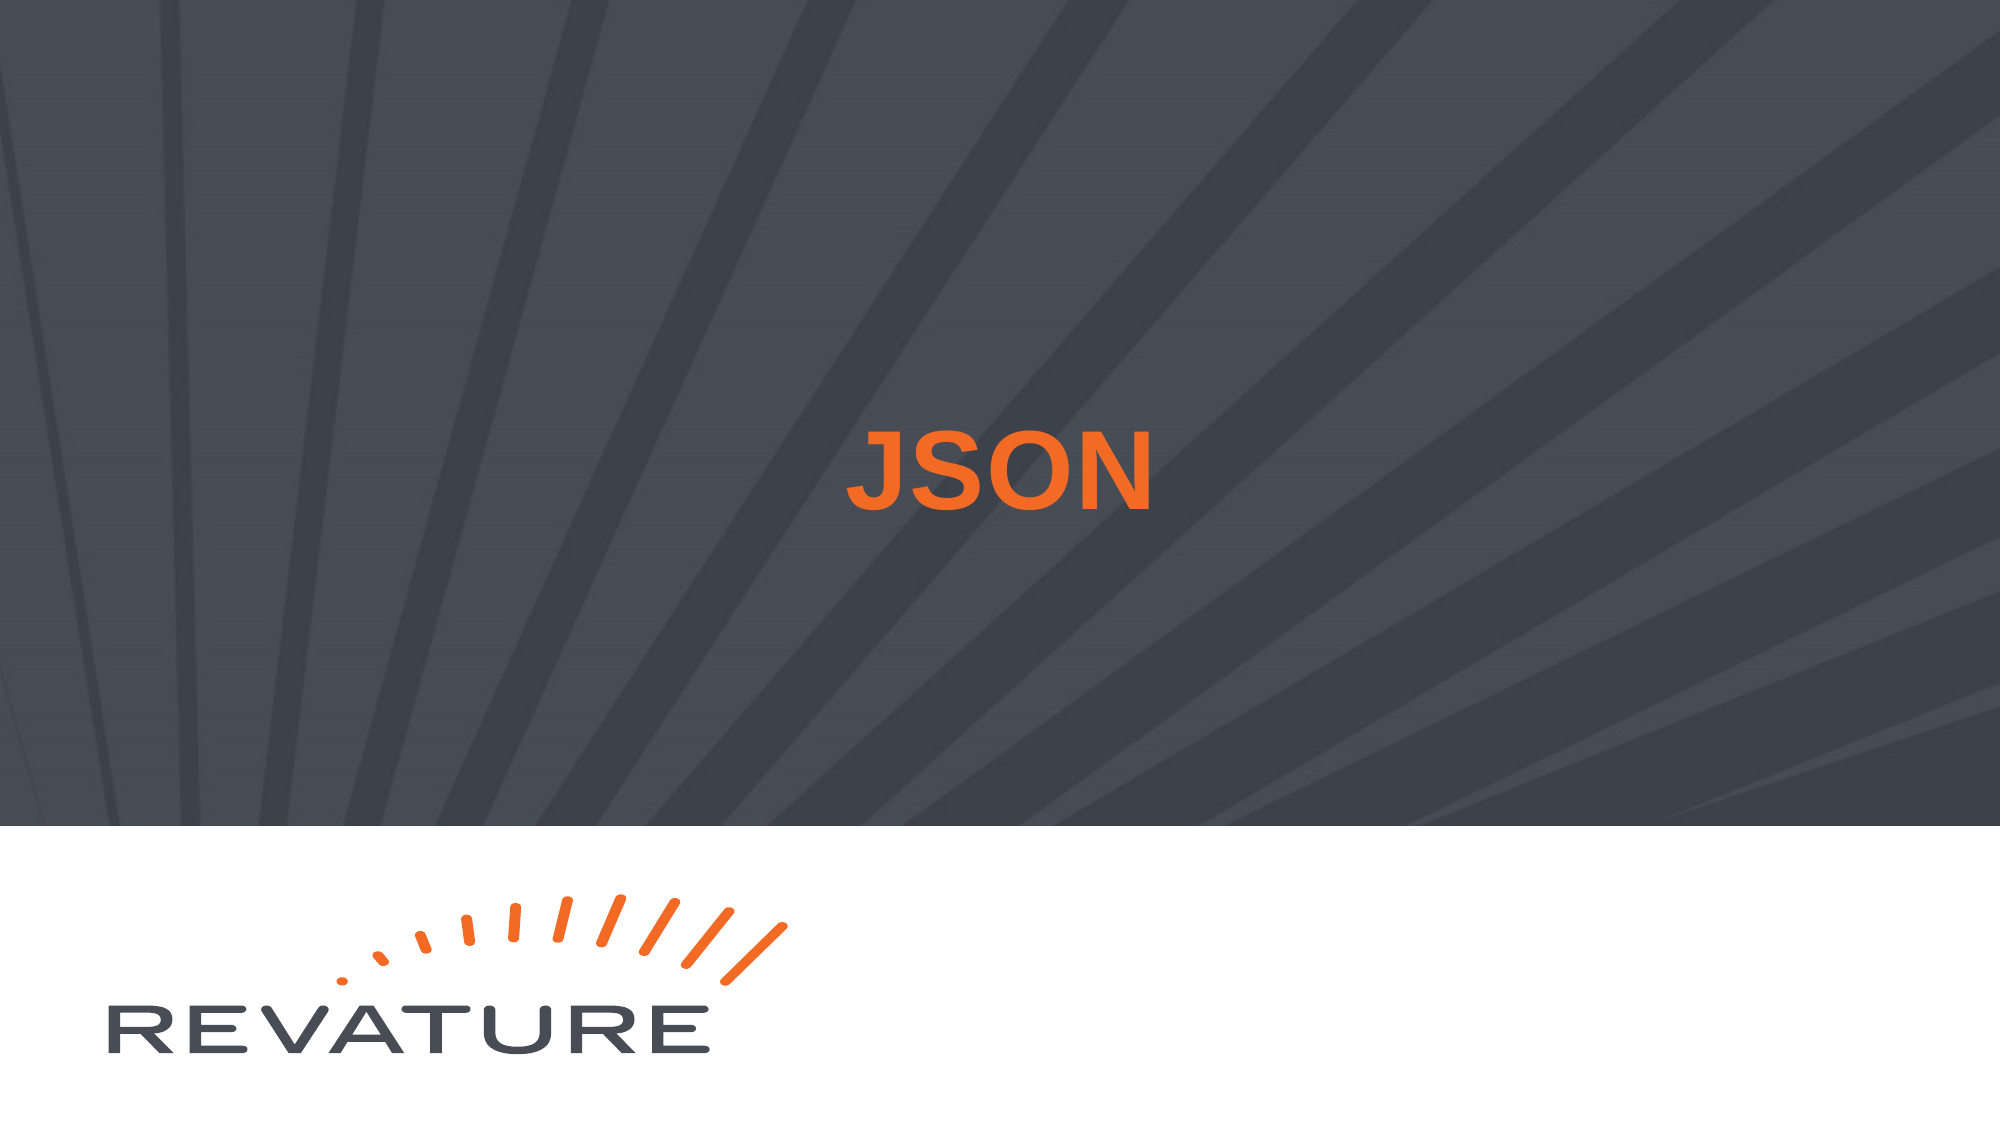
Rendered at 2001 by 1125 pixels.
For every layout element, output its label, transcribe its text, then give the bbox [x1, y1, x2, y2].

title JSON [331, 52, 1672, 539]
picture [0, 0, 2000, 826]
